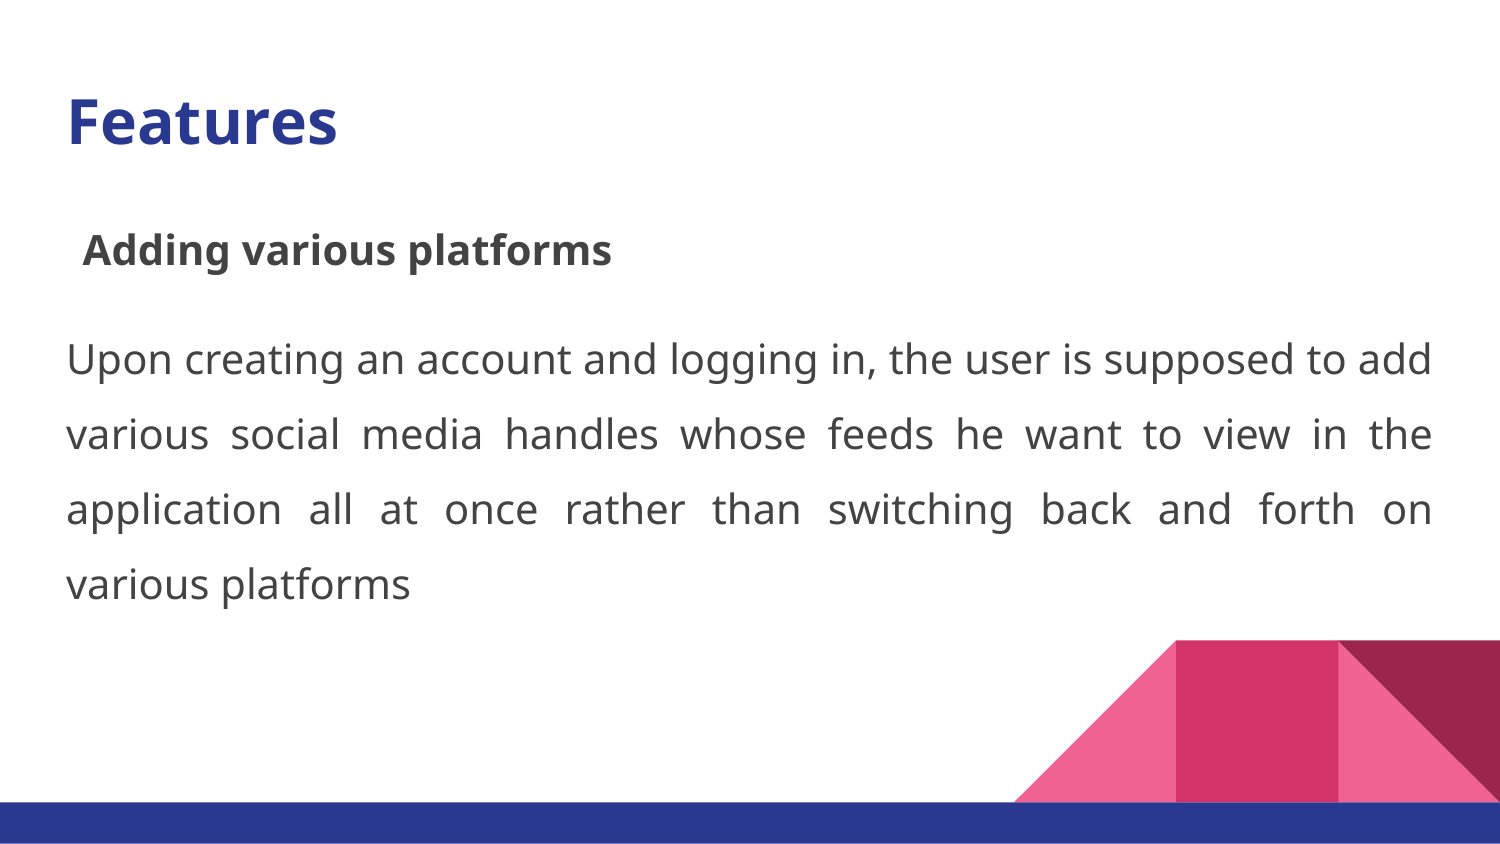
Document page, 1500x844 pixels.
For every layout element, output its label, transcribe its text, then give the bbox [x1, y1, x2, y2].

title Features [51, 67, 1449, 167]
list Adding various platforms Upon creating an account and logging in, the user is supposed to add various social media handles whose feeds he want to view in the application all at once rather than switching back and forth on various platforms [51, 201, 1449, 750]
